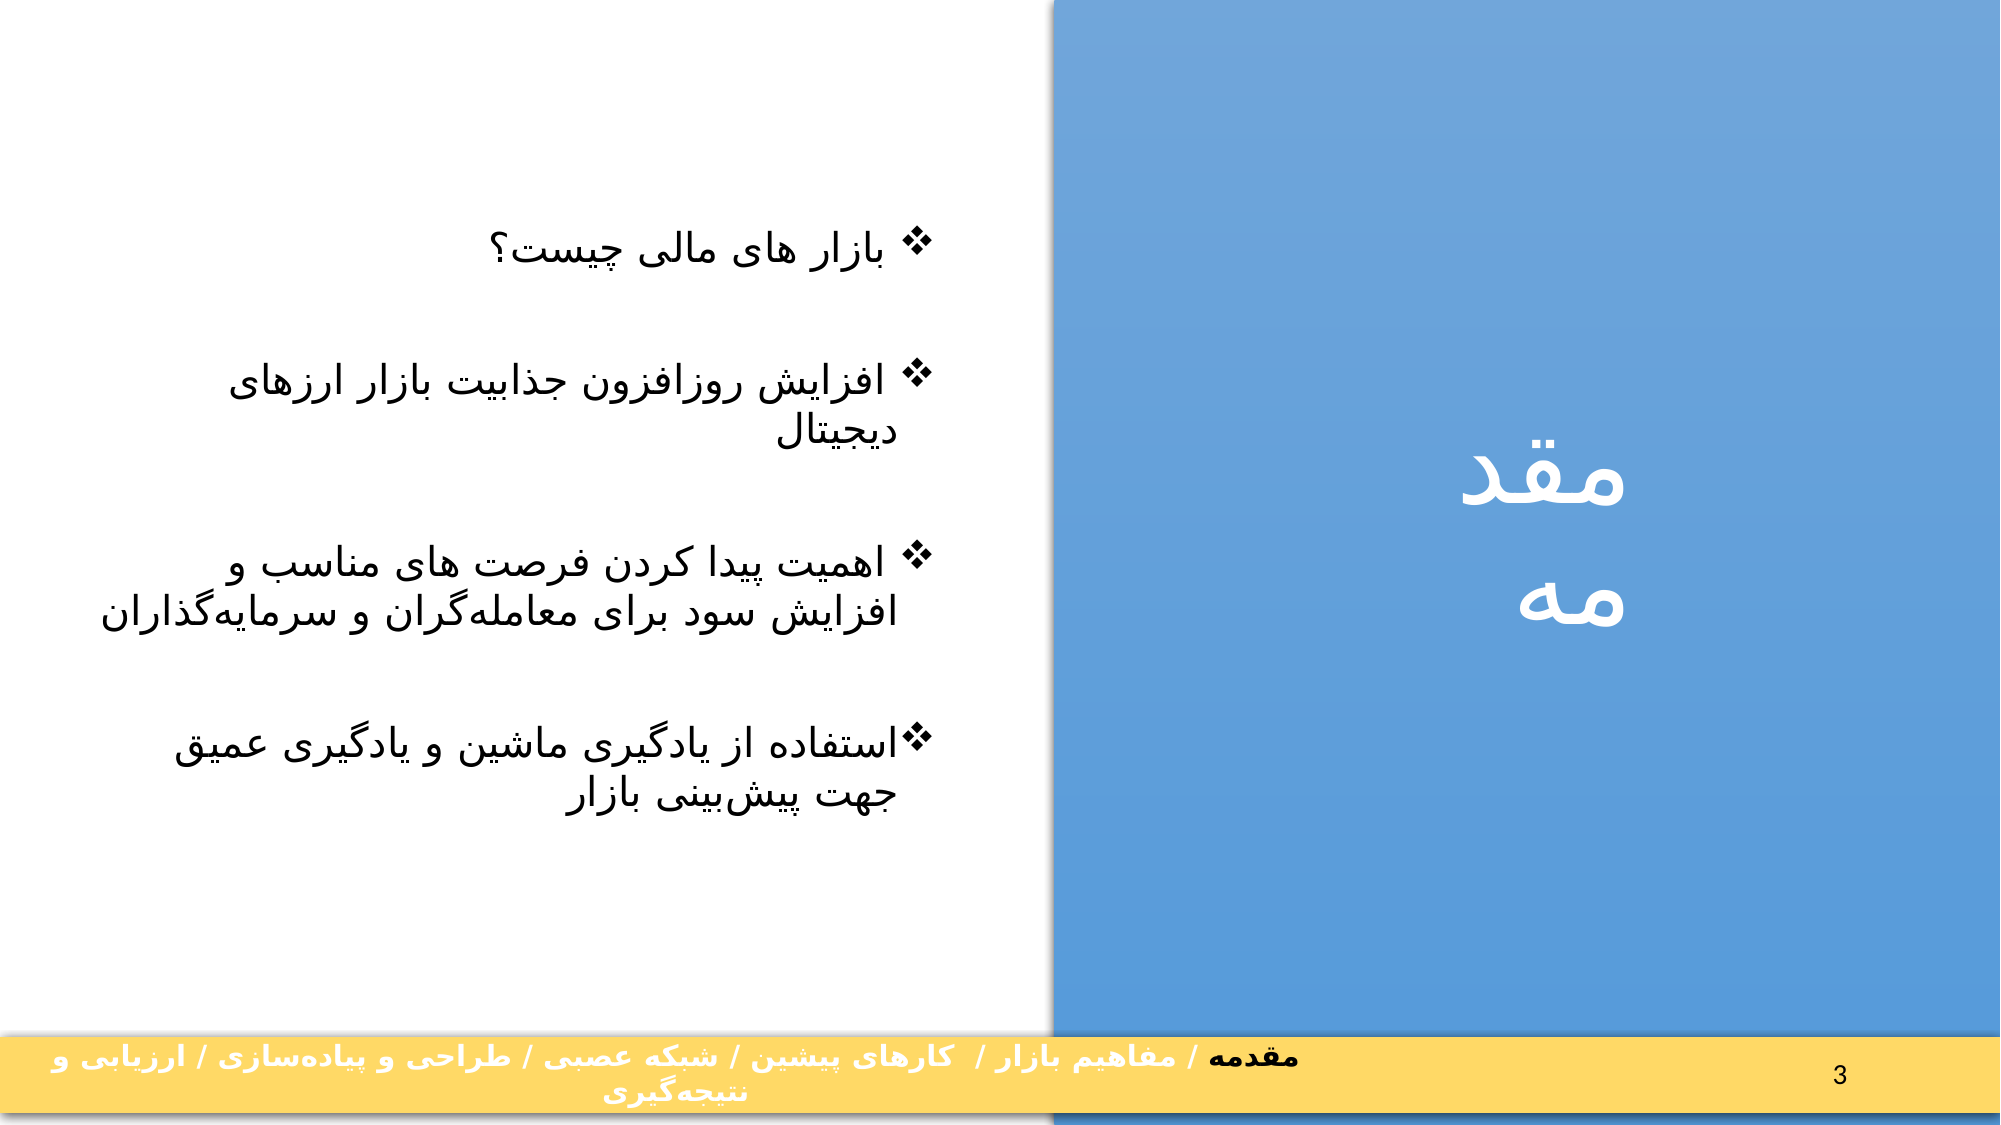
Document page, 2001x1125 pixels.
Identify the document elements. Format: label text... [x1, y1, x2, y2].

title مقدمه [1406, 396, 1648, 660]
text_box [0, 1037, 2000, 1113]
list بازار های مالی چیست؟ افزایش روزافزون جذابیت بازار ارز‌های دیجیتال اهمیت پیدا کردن فرصت های مناسب و افزایش سود برای معامله‌گران و سرمایه‌گذاران استفاده از یادگیری ماشین و یادگیری عمیق جهت پیش‌بینی بازار [82, 213, 945, 874]
text_box [1054, 0, 2000, 1032]
text_box مقدمه / مفاهیم بازار / کارهای پیشین / شبکه عصبی / طراحی و پیاده‌سازی / ارزیابی و نتیجه‌گیری [14, 1042, 1338, 1103]
slide_number 3 [1412, 1042, 1863, 1103]
